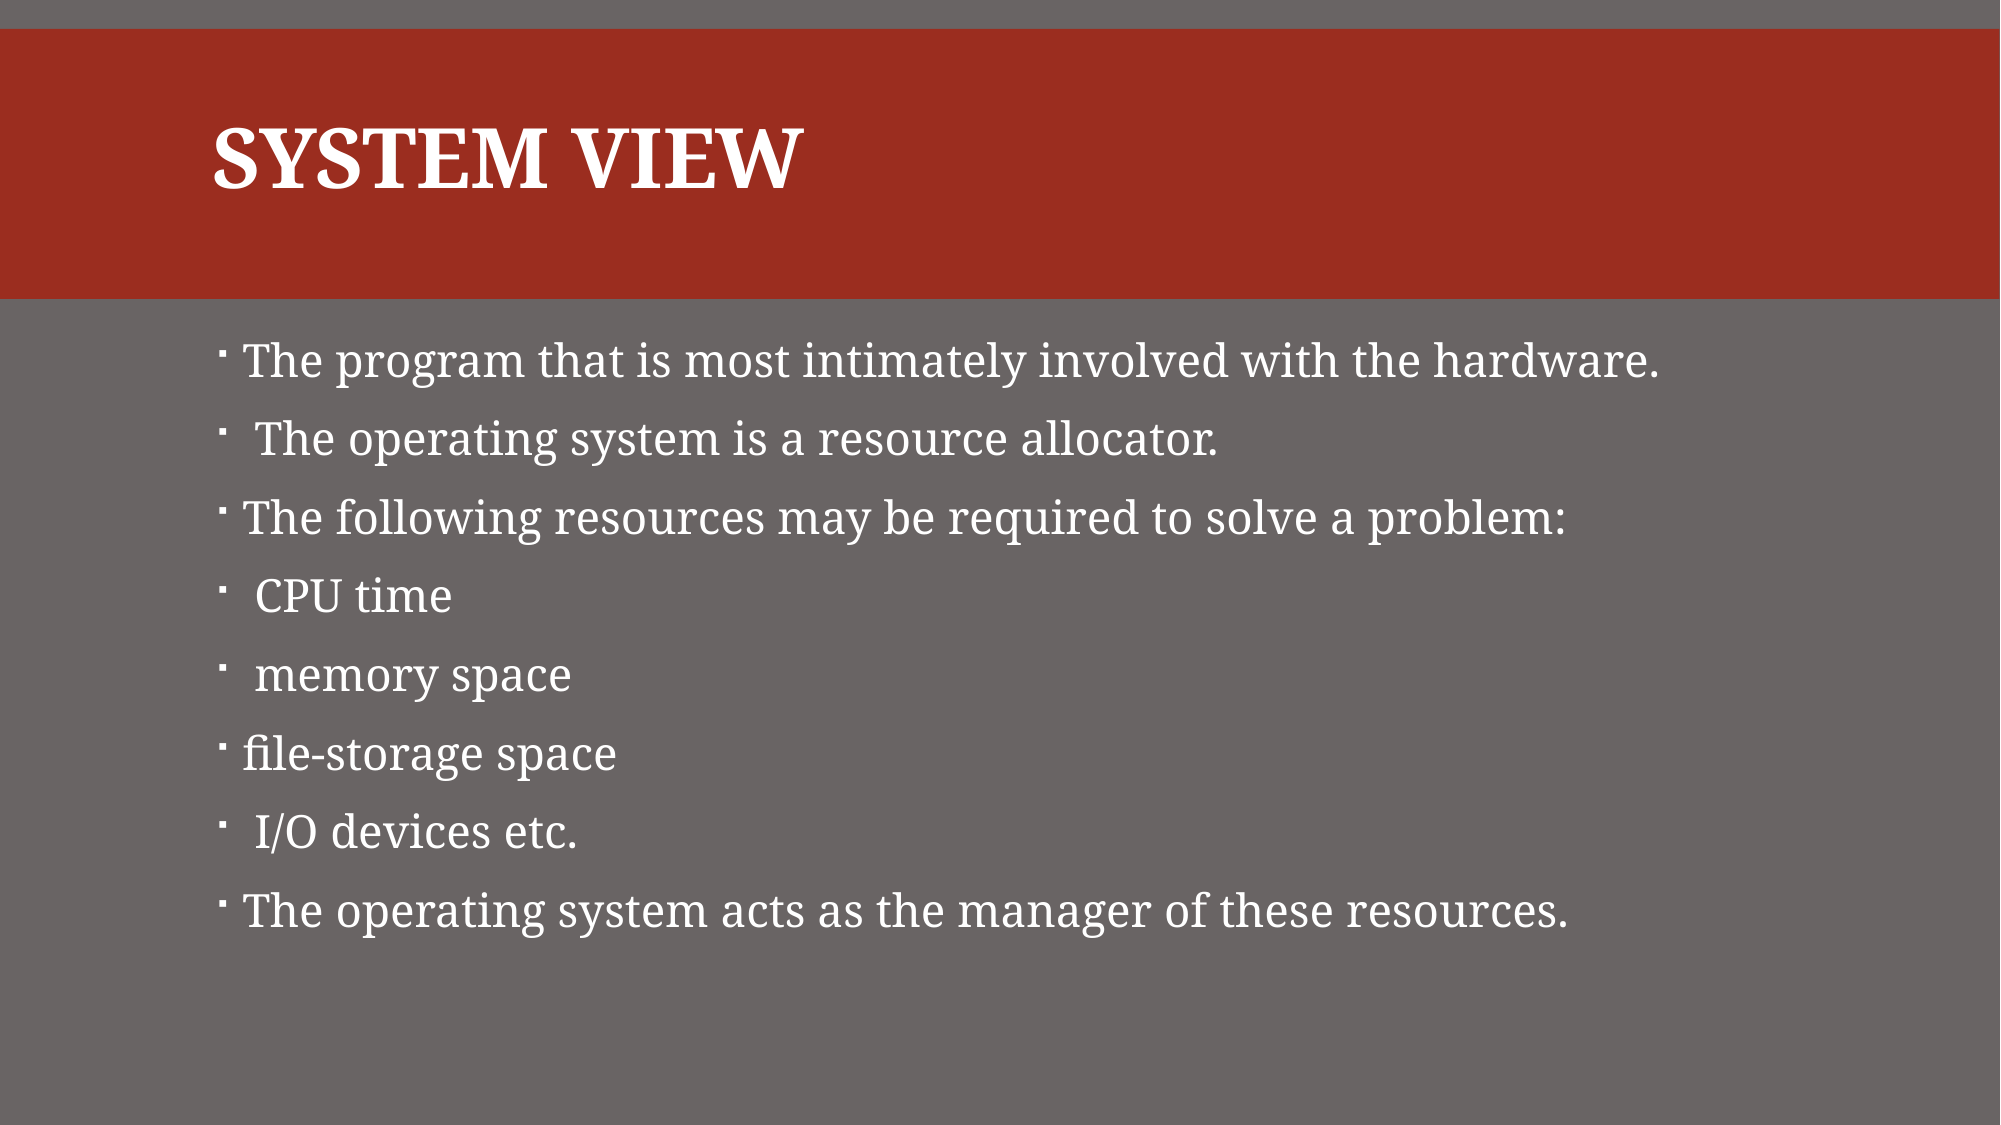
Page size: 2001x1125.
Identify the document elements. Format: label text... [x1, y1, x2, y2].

list The program that is most intimately involved with the hardware. The operating system is a resource allocator. The following resources may be required to solve a problem: CPU time memory space file-storage space I/O devices etc. The operating system acts as the manager of these resources. [197, 329, 1803, 1020]
title System View [197, 46, 1803, 295]
